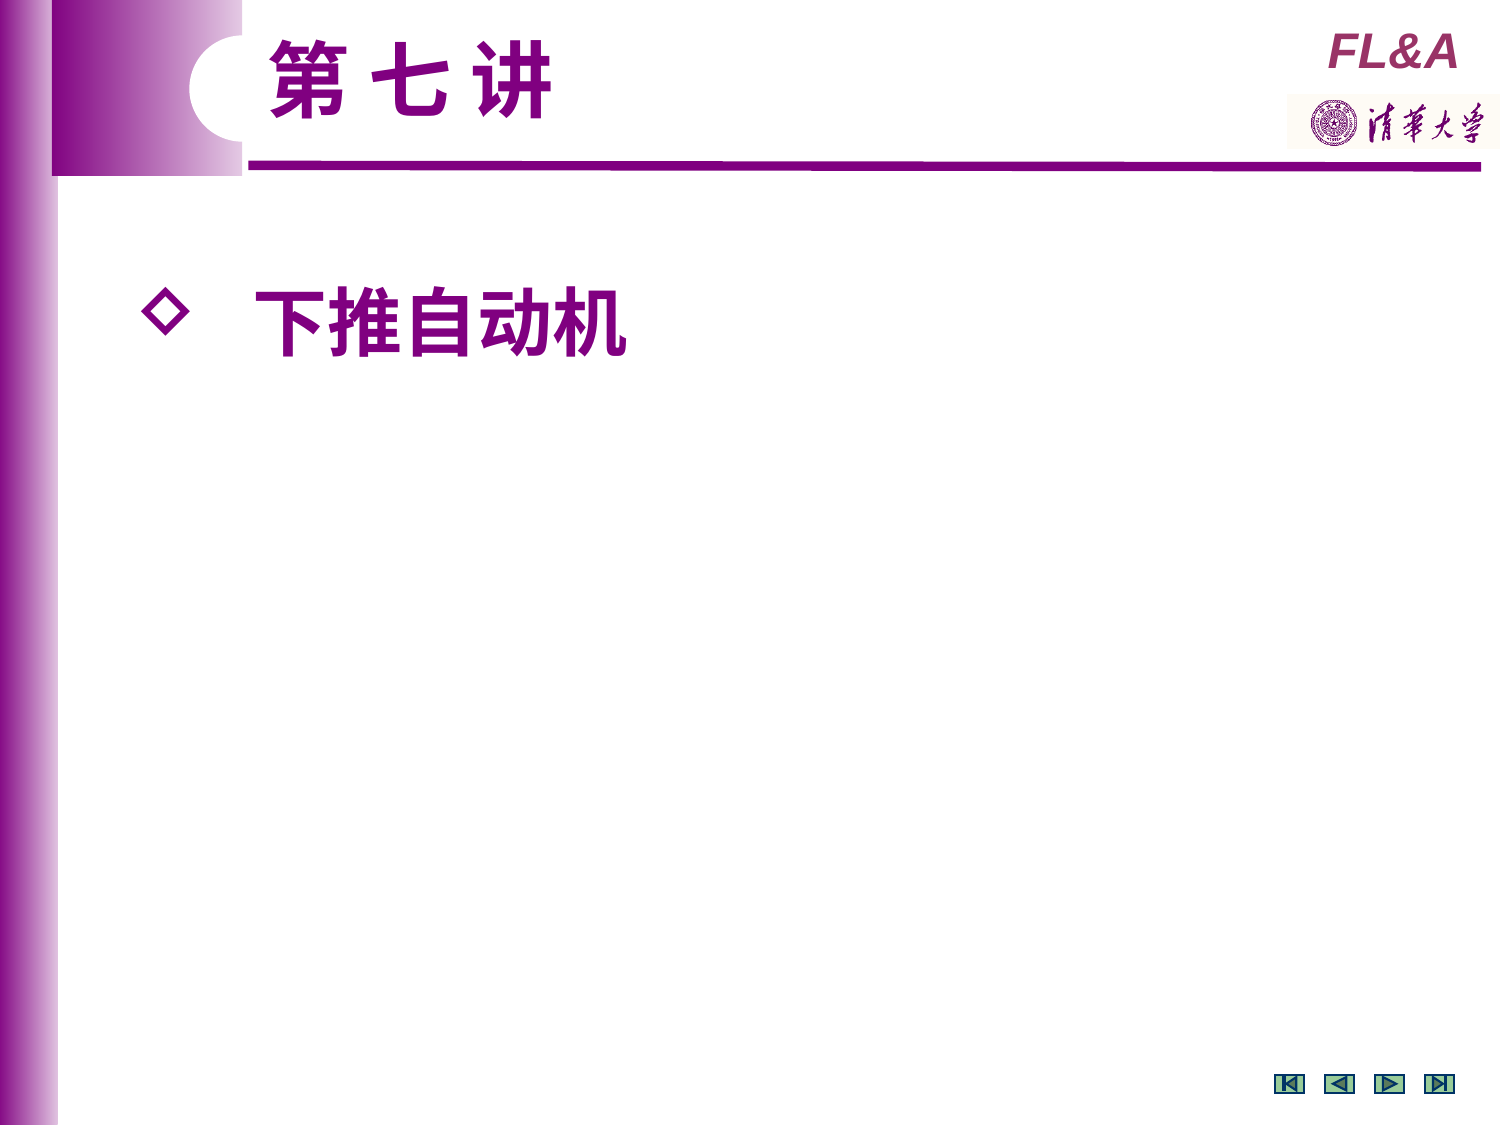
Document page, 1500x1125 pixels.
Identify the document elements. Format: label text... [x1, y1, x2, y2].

text_box 第 七 讲 [251, 32, 570, 137]
picture [1287, 94, 1500, 149]
text_box [1324, 1074, 1355, 1093]
text_box [1424, 1074, 1455, 1093]
text_box [1274, 1074, 1305, 1093]
text_box [1374, 1074, 1405, 1093]
text_box 下推自动机 [118, 268, 1081, 373]
